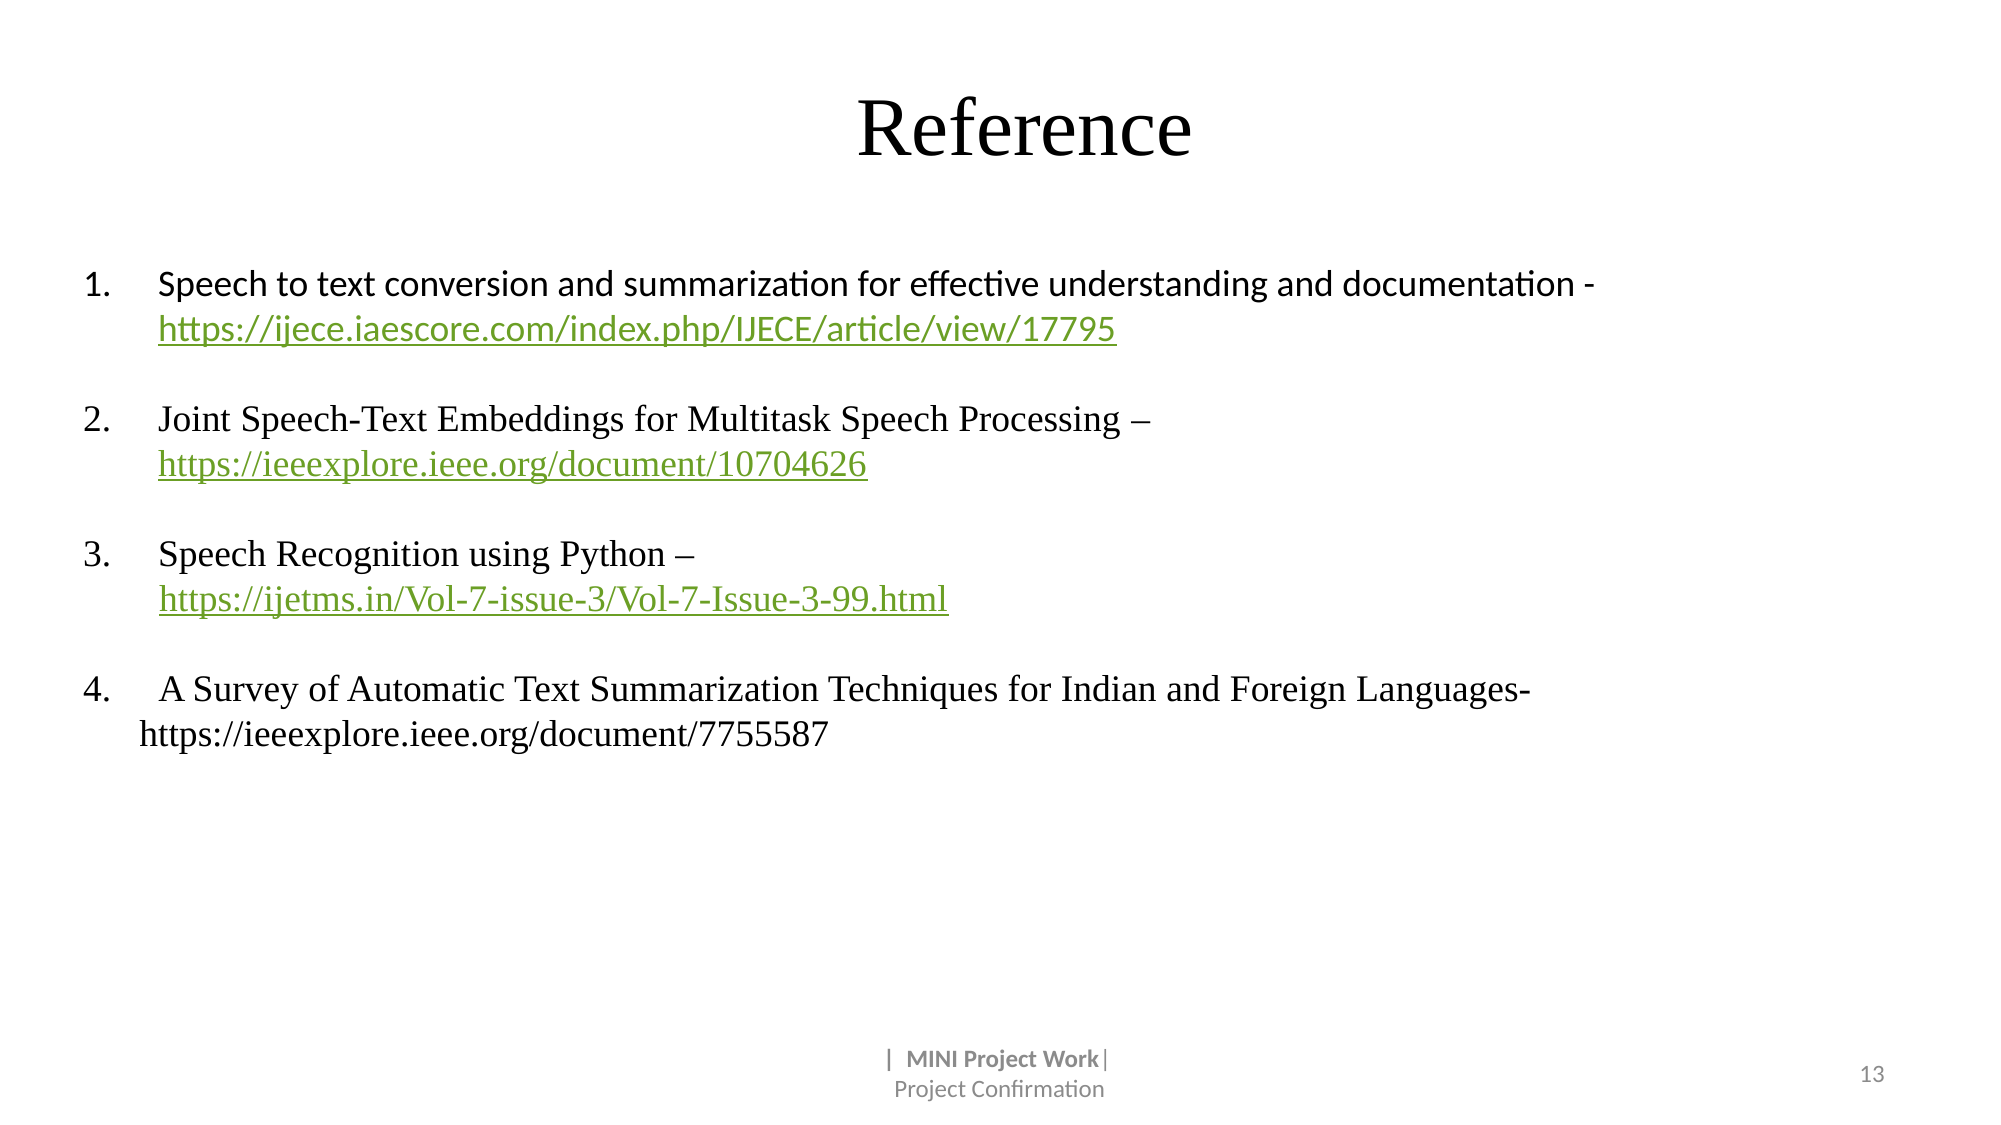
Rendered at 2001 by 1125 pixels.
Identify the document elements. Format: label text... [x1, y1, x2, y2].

text_box Speech to text conversion and summarization for effective understanding and documentation - https://ijece.iaescore.com/index.php/IJECE/article/view/17795 Joint Speech-Text Embeddings for Multitask Speech Processing – https://ieeexplore.ieee.org/document/10704626 Speech Recognition using Python – https://ijetms.in/Vol-7-issue-3/Vol-7-Issue-3-99.html A Survey of Automatic Text Summarization Techniques for Indian and Foreign Languages- https://ieeexplore.ieee.org/document/7755587 [68, 251, 1952, 852]
footer | MINI Project Work| Project Confirmation [762, 1042, 1238, 1103]
slide_number 13 [1433, 1042, 1900, 1103]
title Reference [387, 50, 1663, 194]
